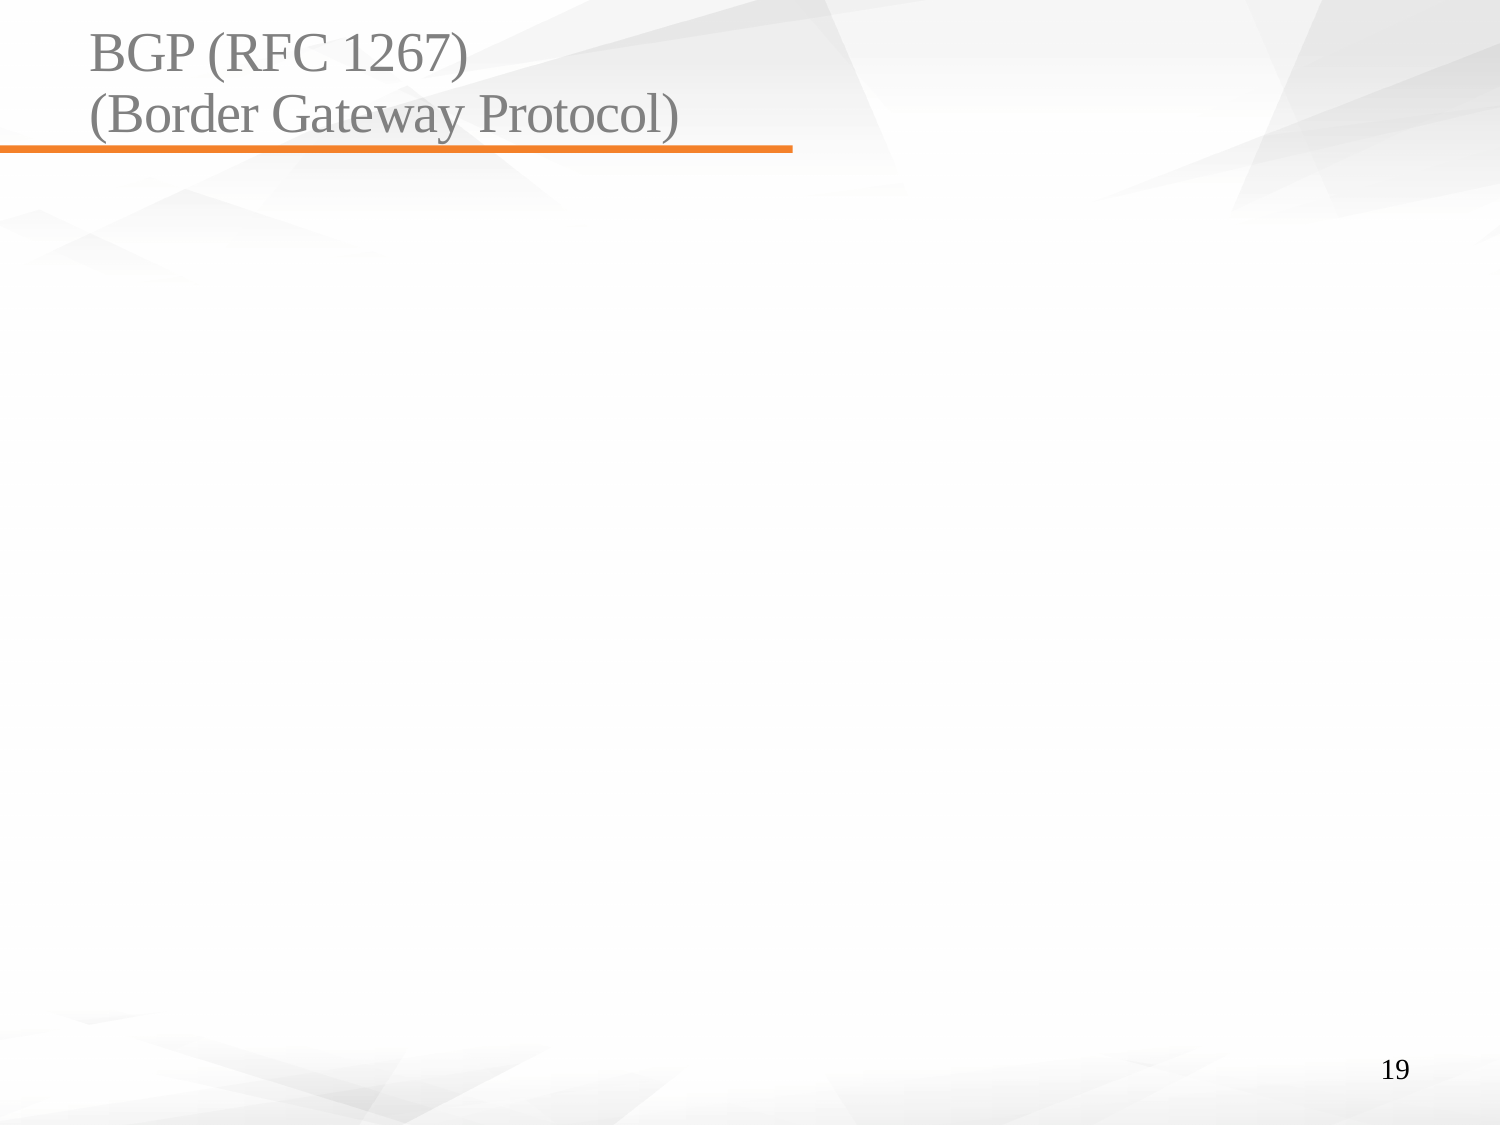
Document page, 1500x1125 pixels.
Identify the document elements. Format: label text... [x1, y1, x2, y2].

text_box [0, 0, 1500, 1125]
slide_number 19 [1074, 1042, 1425, 1103]
title BGP (RFC 1267) (Border Gateway Protocol) [75, 15, 1425, 116]
